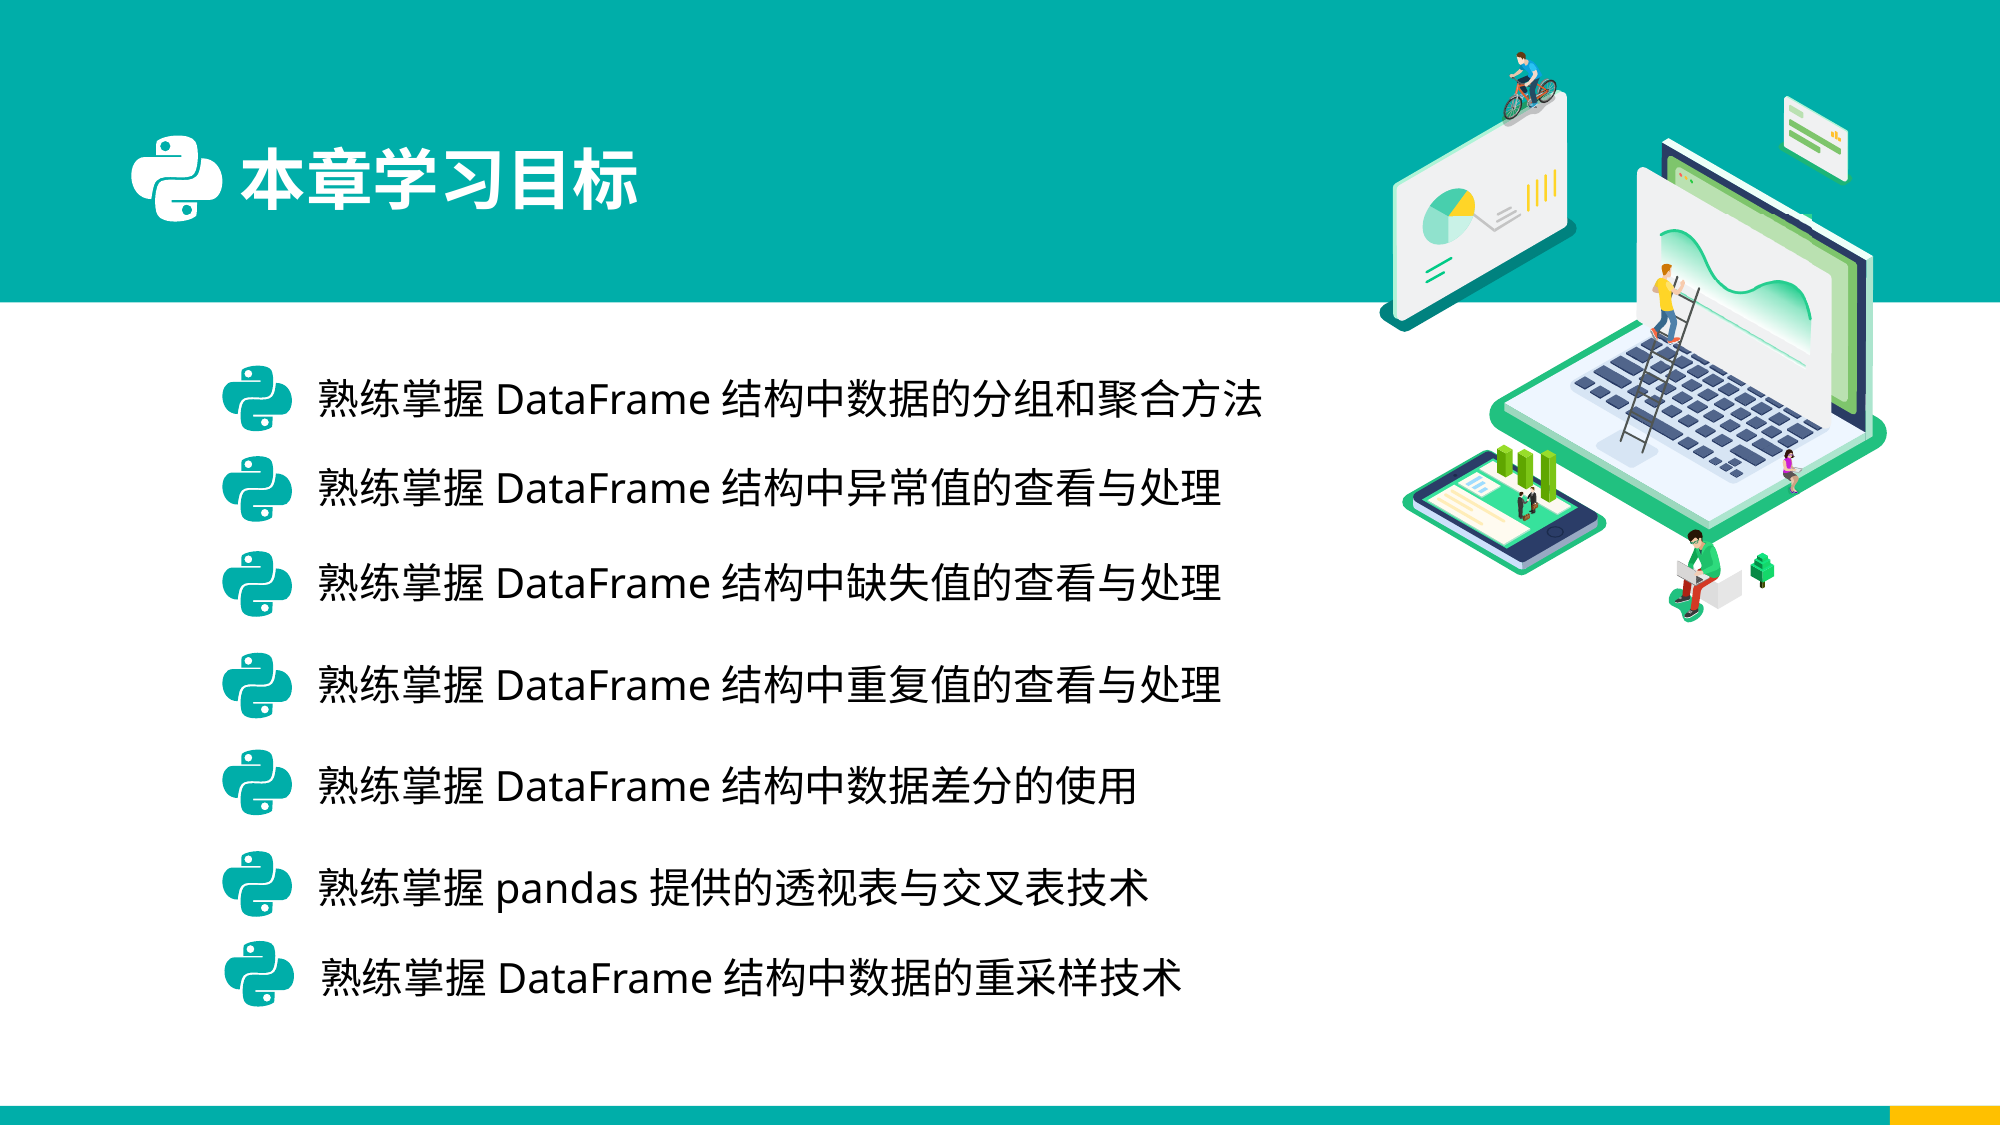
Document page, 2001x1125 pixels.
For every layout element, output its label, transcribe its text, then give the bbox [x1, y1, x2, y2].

text_box [222, 749, 292, 816]
text_box 熟练掌握DataFrame结构中数据的分组和聚合方法 [303, 365, 1378, 431]
text_box [222, 365, 292, 432]
text_box [131, 135, 198, 200]
title 本章学习目标 [224, 124, 969, 233]
text_box [222, 652, 292, 719]
text_box [0, 0, 2000, 304]
text_box 熟练掌握pandas提供的透视表与交叉表技术 [303, 854, 1870, 920]
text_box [1378, 51, 1890, 626]
text_box 熟练掌握DataFrame结构中重复值的查看与处理 [303, 651, 1870, 716]
text_box [222, 551, 292, 617]
text_box [0, 1105, 1889, 1125]
text_box [222, 456, 292, 522]
text_box [222, 851, 292, 917]
text_box 熟练掌握DataFrame结构中异常值的查看与处理 [303, 454, 1378, 520]
text_box 熟练掌握DataFrame结构中缺失值的查看与处理 [303, 549, 1378, 615]
text_box [1889, 1105, 2000, 1125]
text_box [224, 940, 294, 1007]
text_box 熟练掌握DataFrame结构中数据差分的使用 [303, 752, 1870, 818]
text_box [155, 158, 223, 222]
text_box 熟练掌握DataFrame结构中数据的重采样技术 [305, 944, 1872, 1009]
